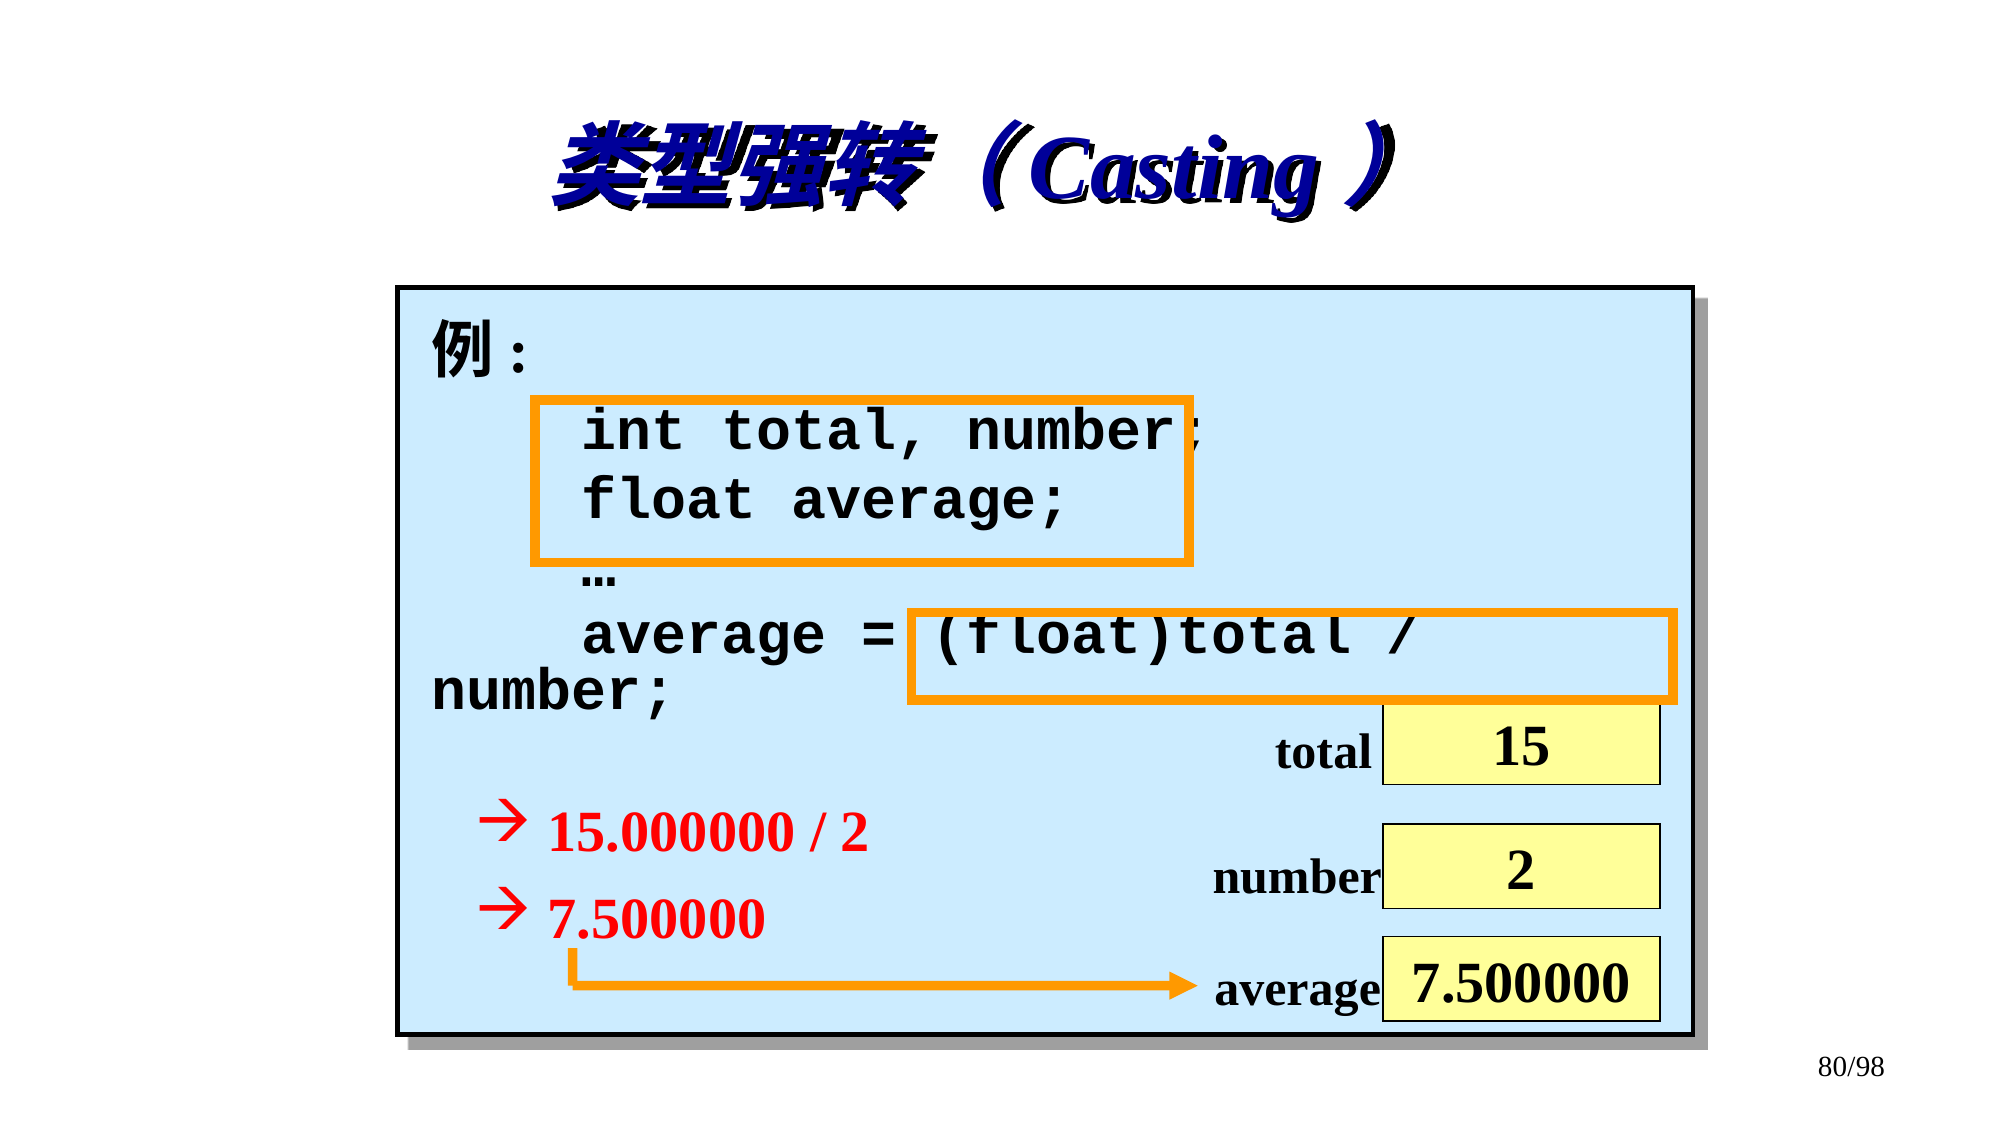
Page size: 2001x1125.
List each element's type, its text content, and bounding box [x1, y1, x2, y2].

text_box [535, 399, 1190, 563]
text_box 7.500000 [460, 873, 1192, 958]
text_box 例: int total, number; float average; … average = (float)total / number; [397, 287, 1694, 1035]
text_box [911, 612, 1674, 700]
text_box 15.000000 / 2 [460, 785, 1192, 871]
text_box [572, 936, 1661, 1024]
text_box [1197, 699, 1661, 935]
text_box 类型强转（Casting） [361, 101, 1641, 240]
